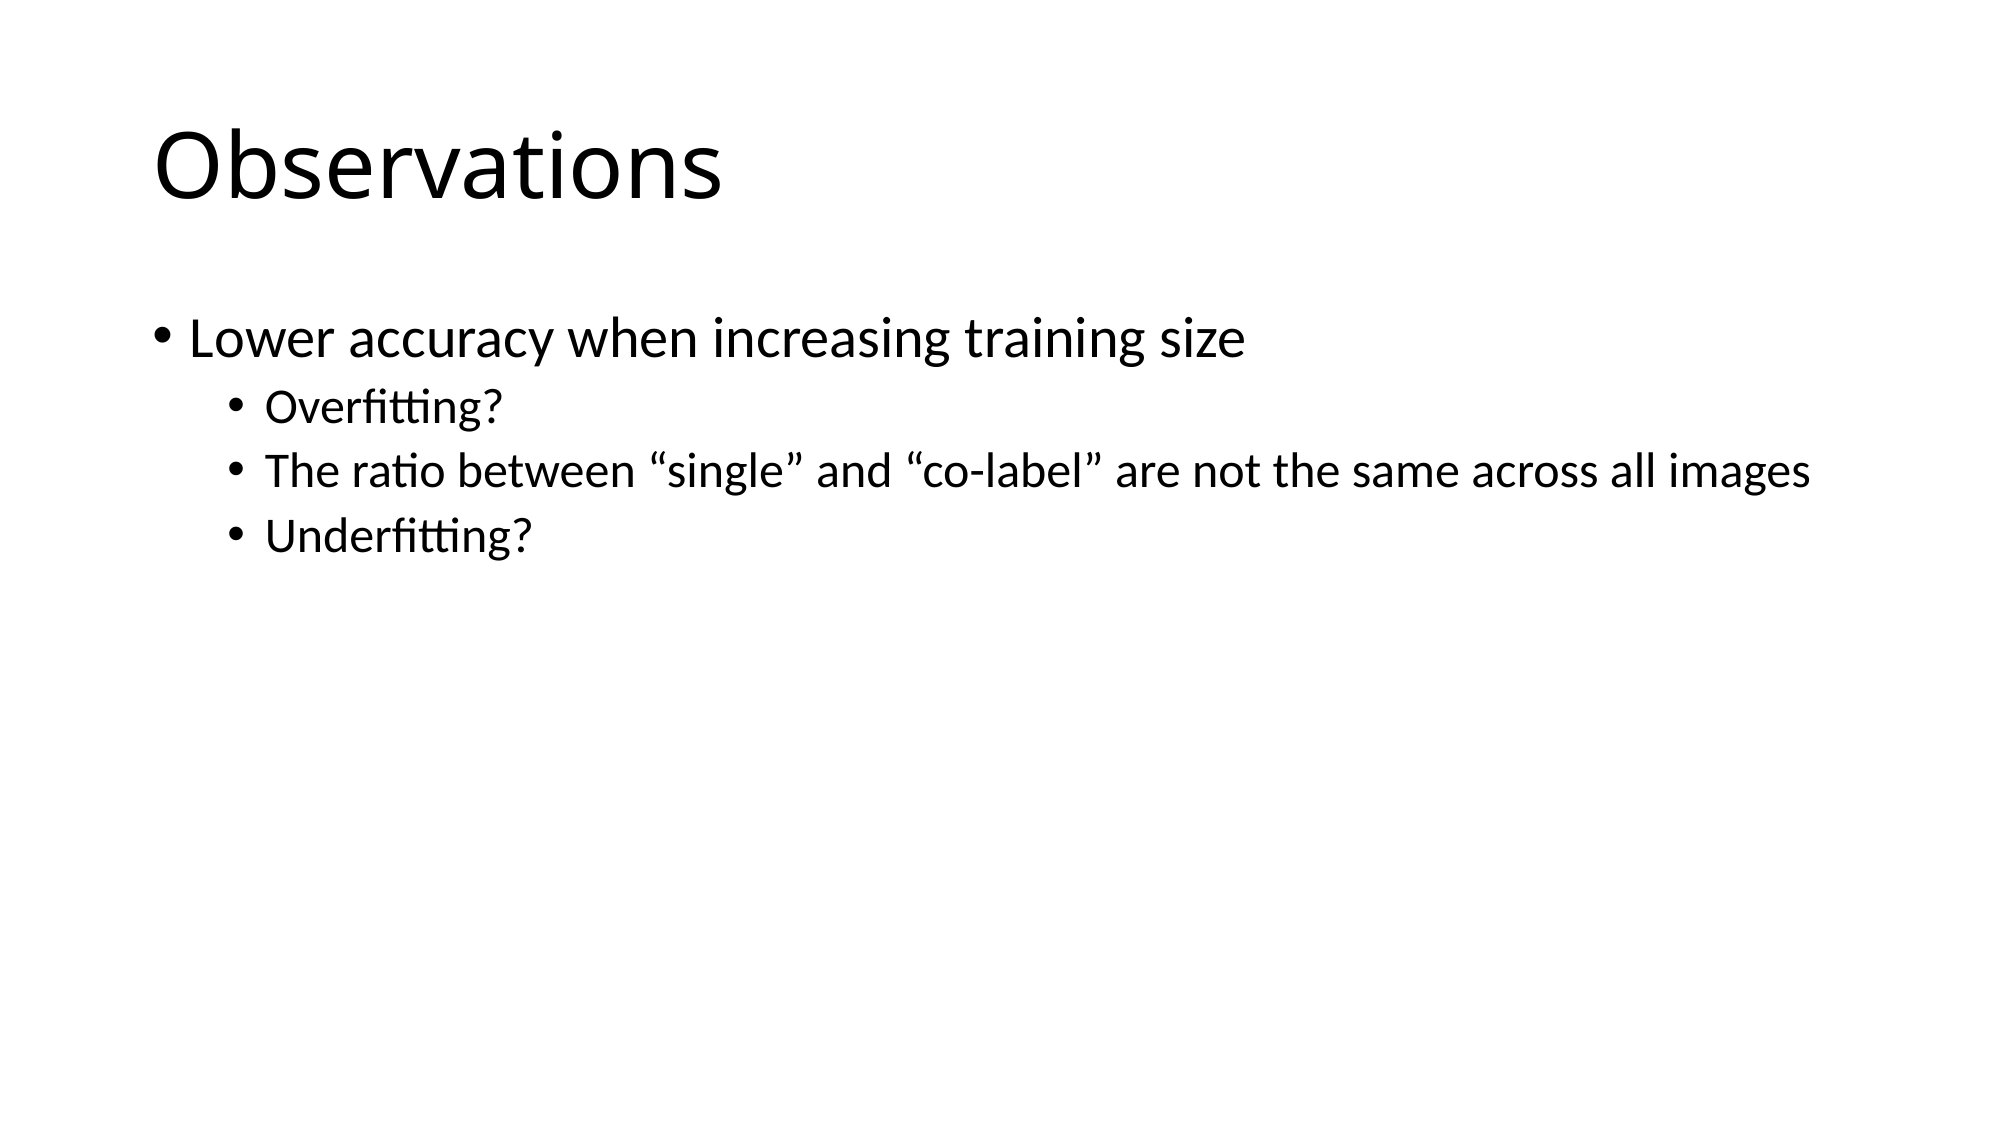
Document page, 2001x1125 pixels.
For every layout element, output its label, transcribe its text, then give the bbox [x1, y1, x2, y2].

title Observations [137, 59, 1863, 278]
list Lower accuracy when increasing training size Overfitting? The ratio between “single” and “co-label” are not the same across all images Underfitting? [137, 299, 1863, 1014]
